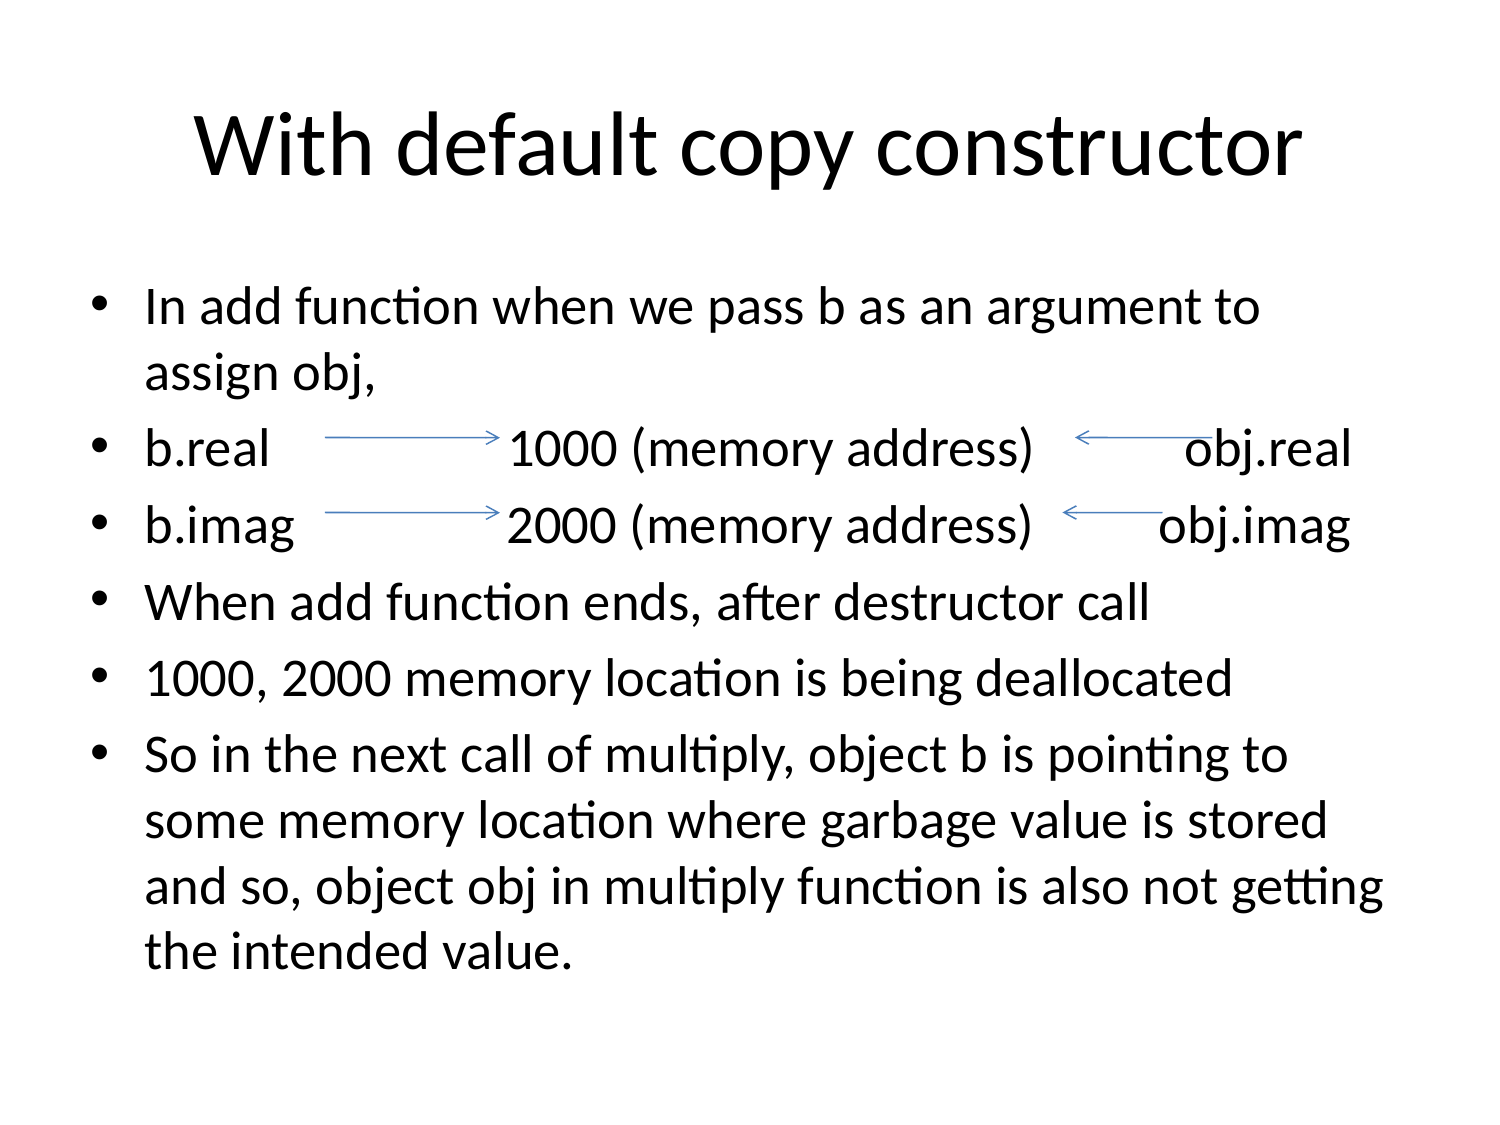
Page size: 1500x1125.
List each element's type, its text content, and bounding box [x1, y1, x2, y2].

title With default copy constructor [75, 45, 1425, 233]
list In add function when we pass b as an argument to assign obj, b.real 1000 (memory address) obj.real b.imag 2000 (memory address) obj.imag When add function ends, after destructor call 1000, 2000 memory location is being deallocated So in the next call of multiply, object b is pointing to some memory location where garbage value is stored and so, object obj in multiply function is also not getting the intended value. [75, 262, 1425, 1005]
